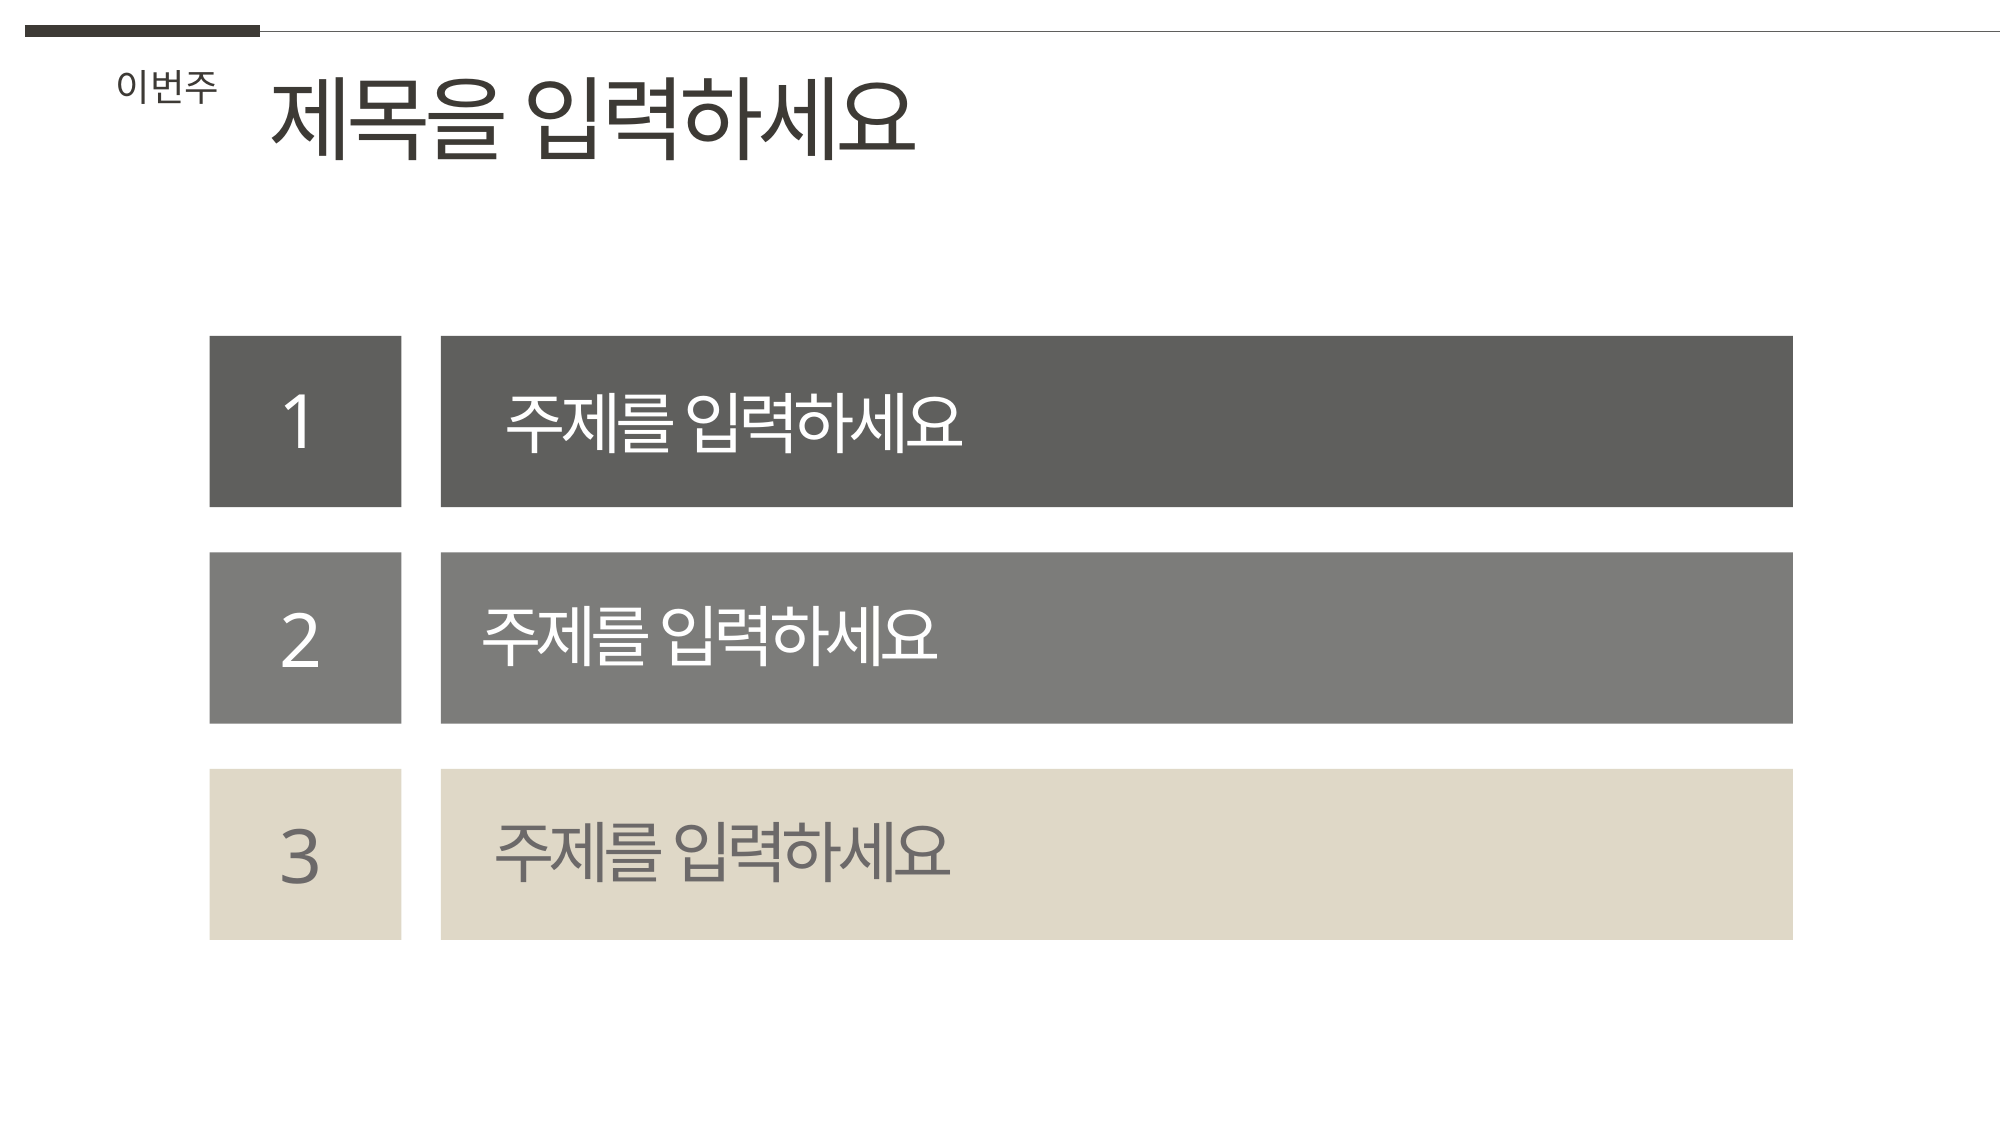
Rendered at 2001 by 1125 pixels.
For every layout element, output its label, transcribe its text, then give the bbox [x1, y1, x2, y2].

text_box [440, 335, 1794, 508]
text_box [209, 768, 402, 941]
text_box [209, 552, 402, 724]
text_box 주제를 입력하세요 [490, 374, 981, 469]
text_box 제목을 입력하세요 [253, 54, 935, 179]
text_box 3 [265, 801, 338, 906]
text_box [209, 335, 402, 508]
text_box 이번주 [101, 56, 235, 117]
text_box [440, 552, 1793, 724]
text_box 주제를 입력하세요 [478, 803, 969, 899]
text_box [440, 768, 1794, 941]
text_box 2 [265, 584, 338, 690]
text_box 1 [263, 366, 336, 472]
text_box 주제를 입력하세요 [465, 587, 956, 682]
